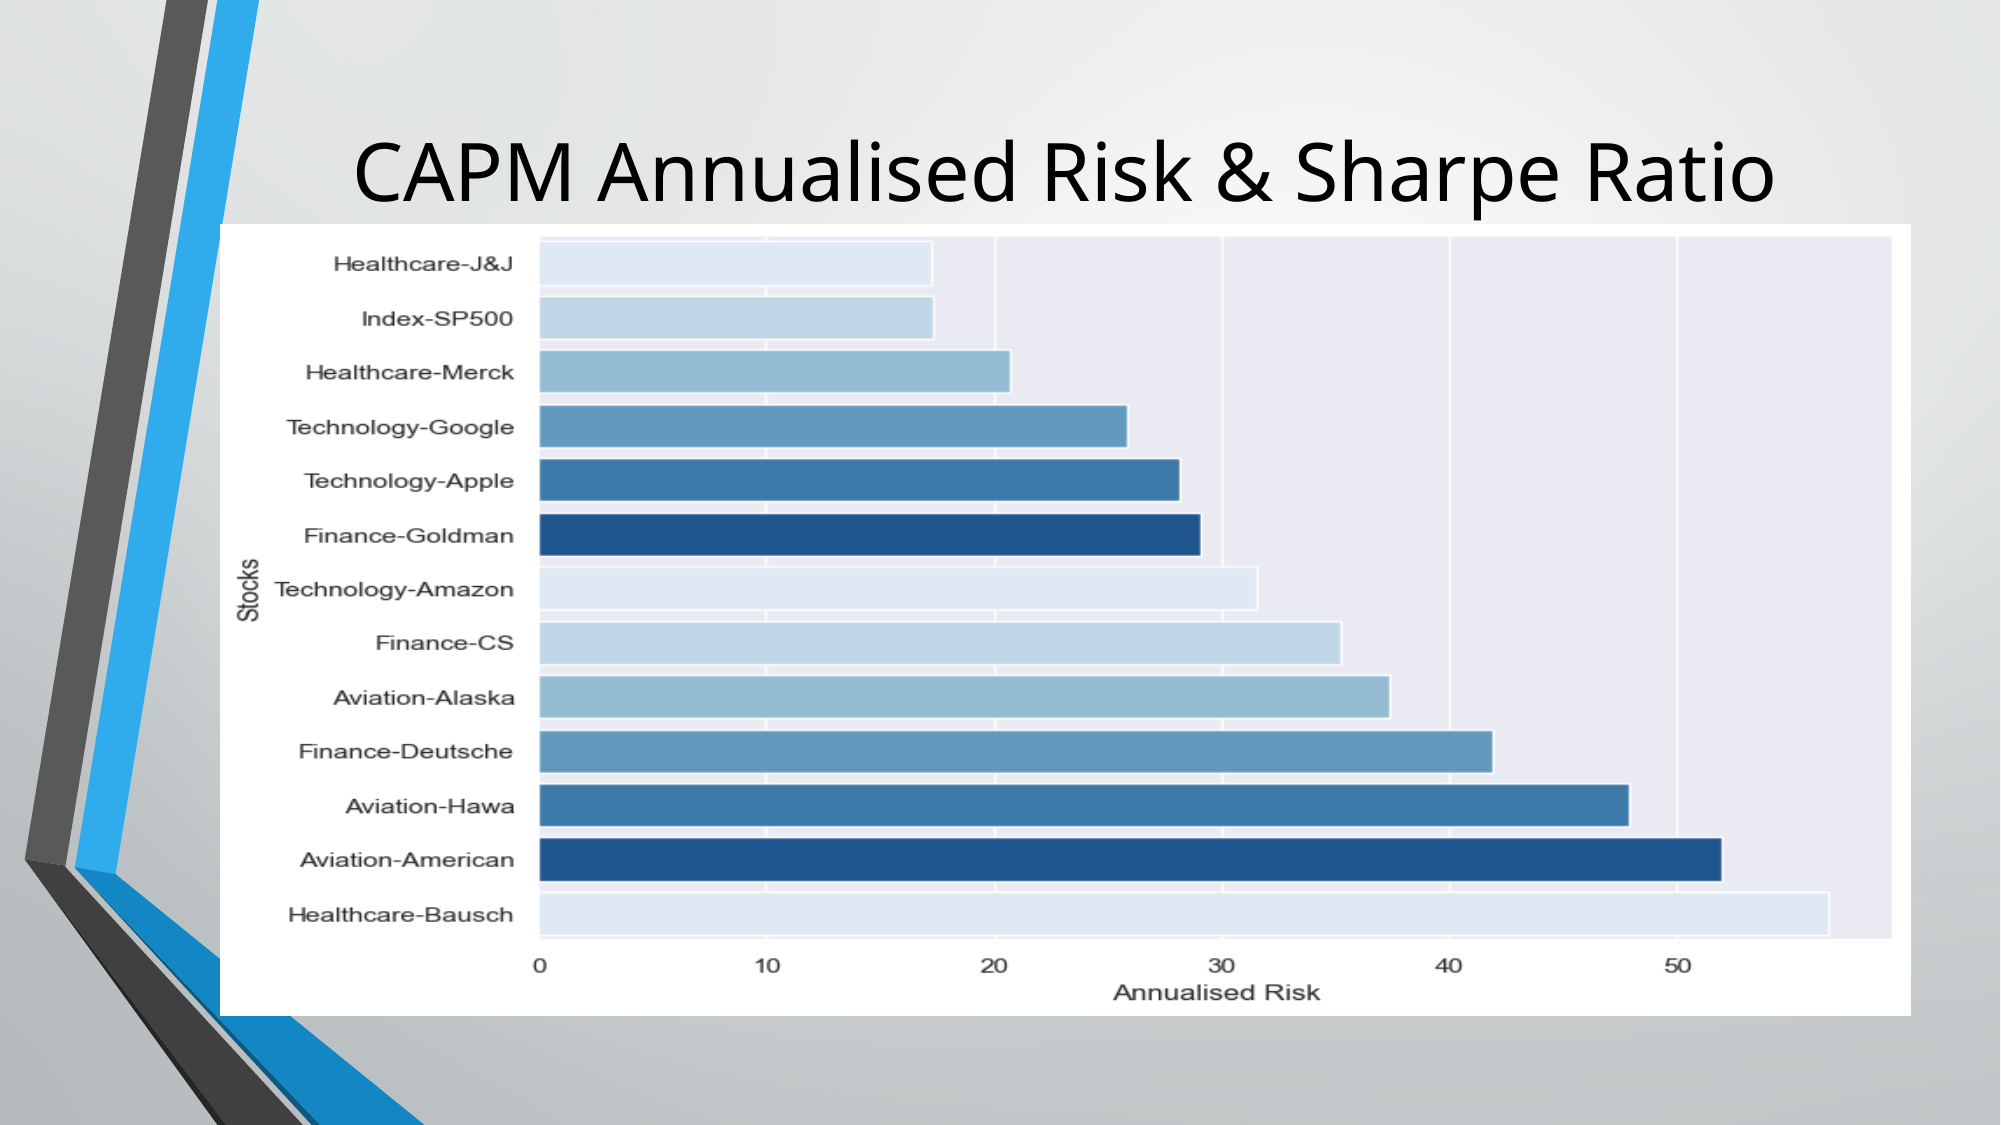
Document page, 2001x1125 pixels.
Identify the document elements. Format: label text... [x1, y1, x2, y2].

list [219, 224, 1911, 1016]
title CAPM Annualised Risk & Sharpe Ratio [243, 112, 1887, 224]
